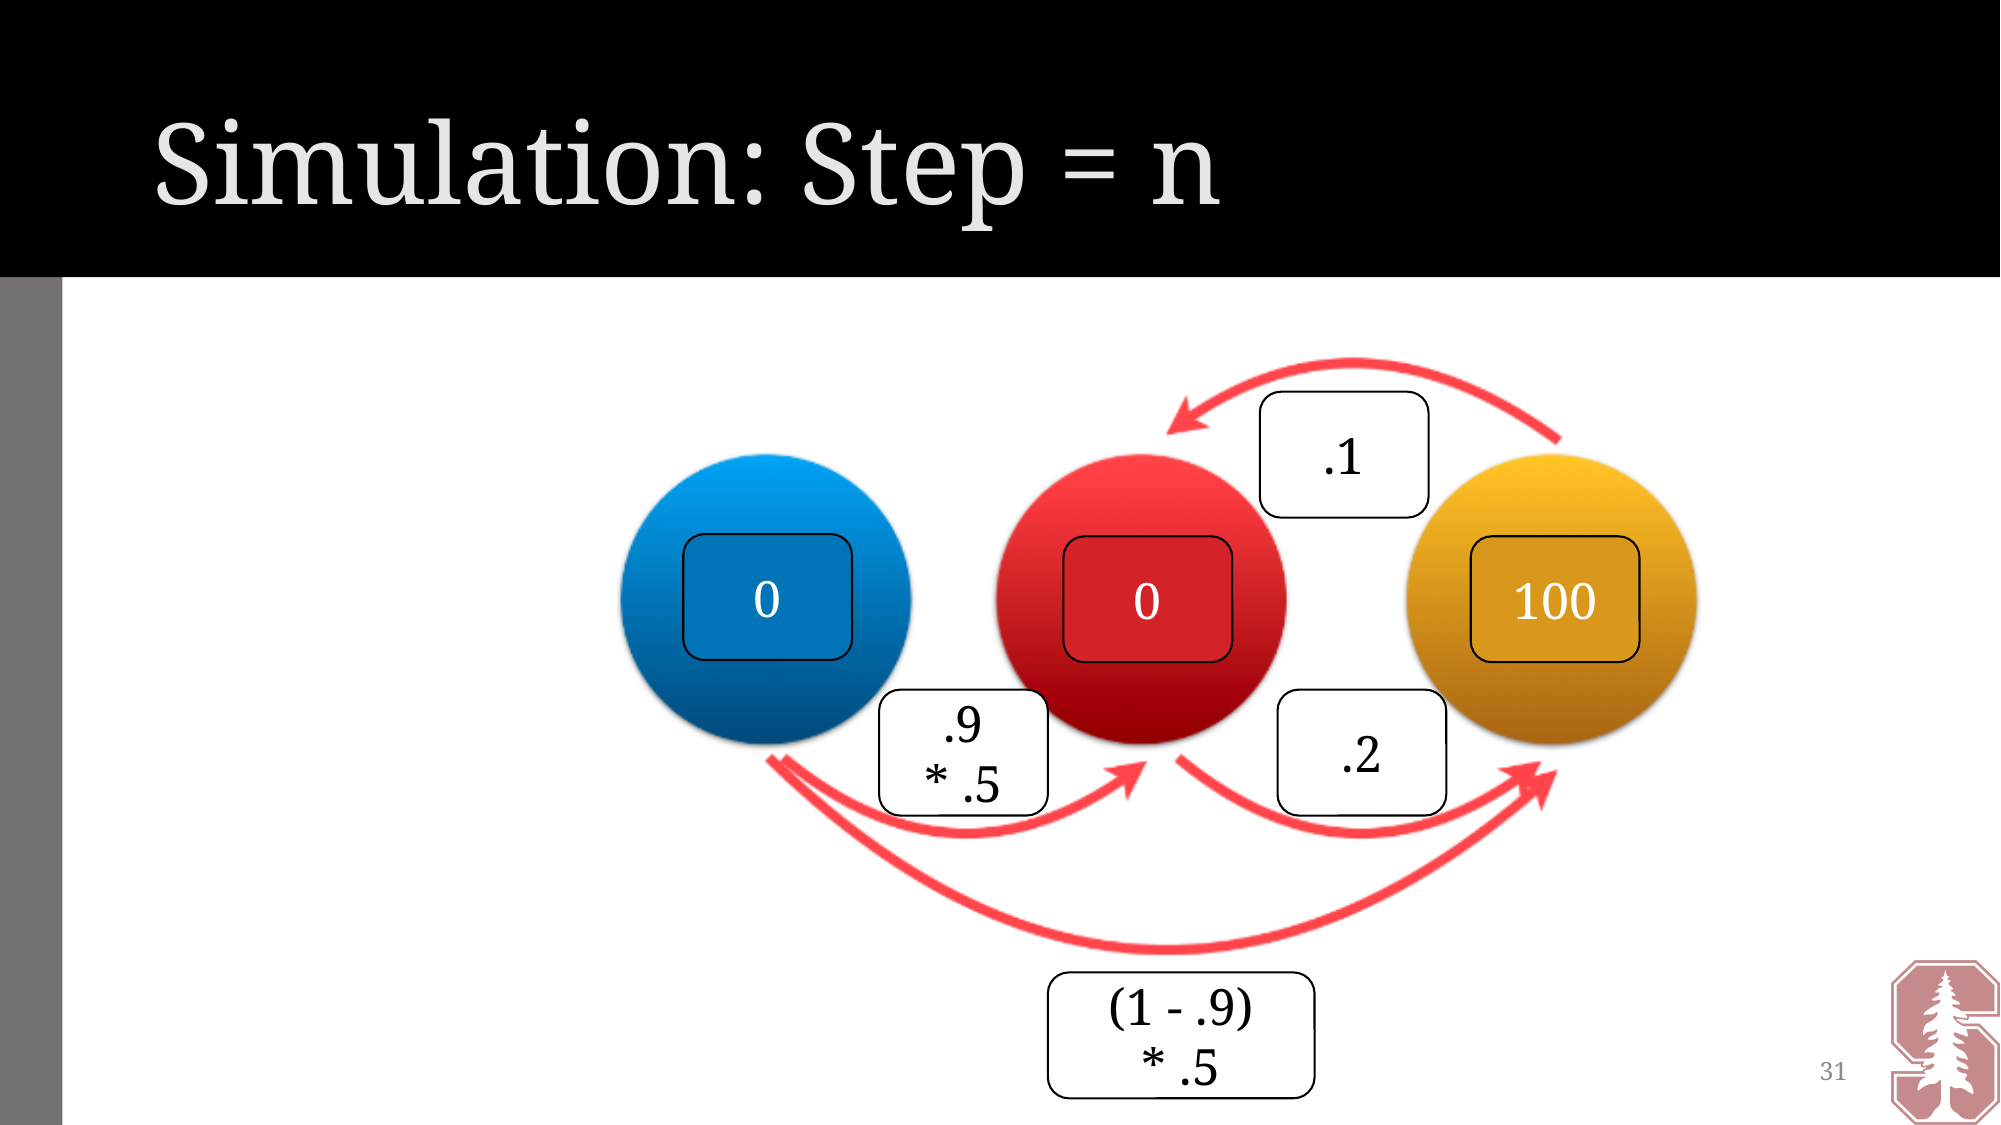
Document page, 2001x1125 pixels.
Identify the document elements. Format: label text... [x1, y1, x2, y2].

picture [499, 281, 1815, 1121]
title Simulation: Step = n [137, 59, 1863, 278]
slide_number 31 [1815, 1042, 1863, 1103]
